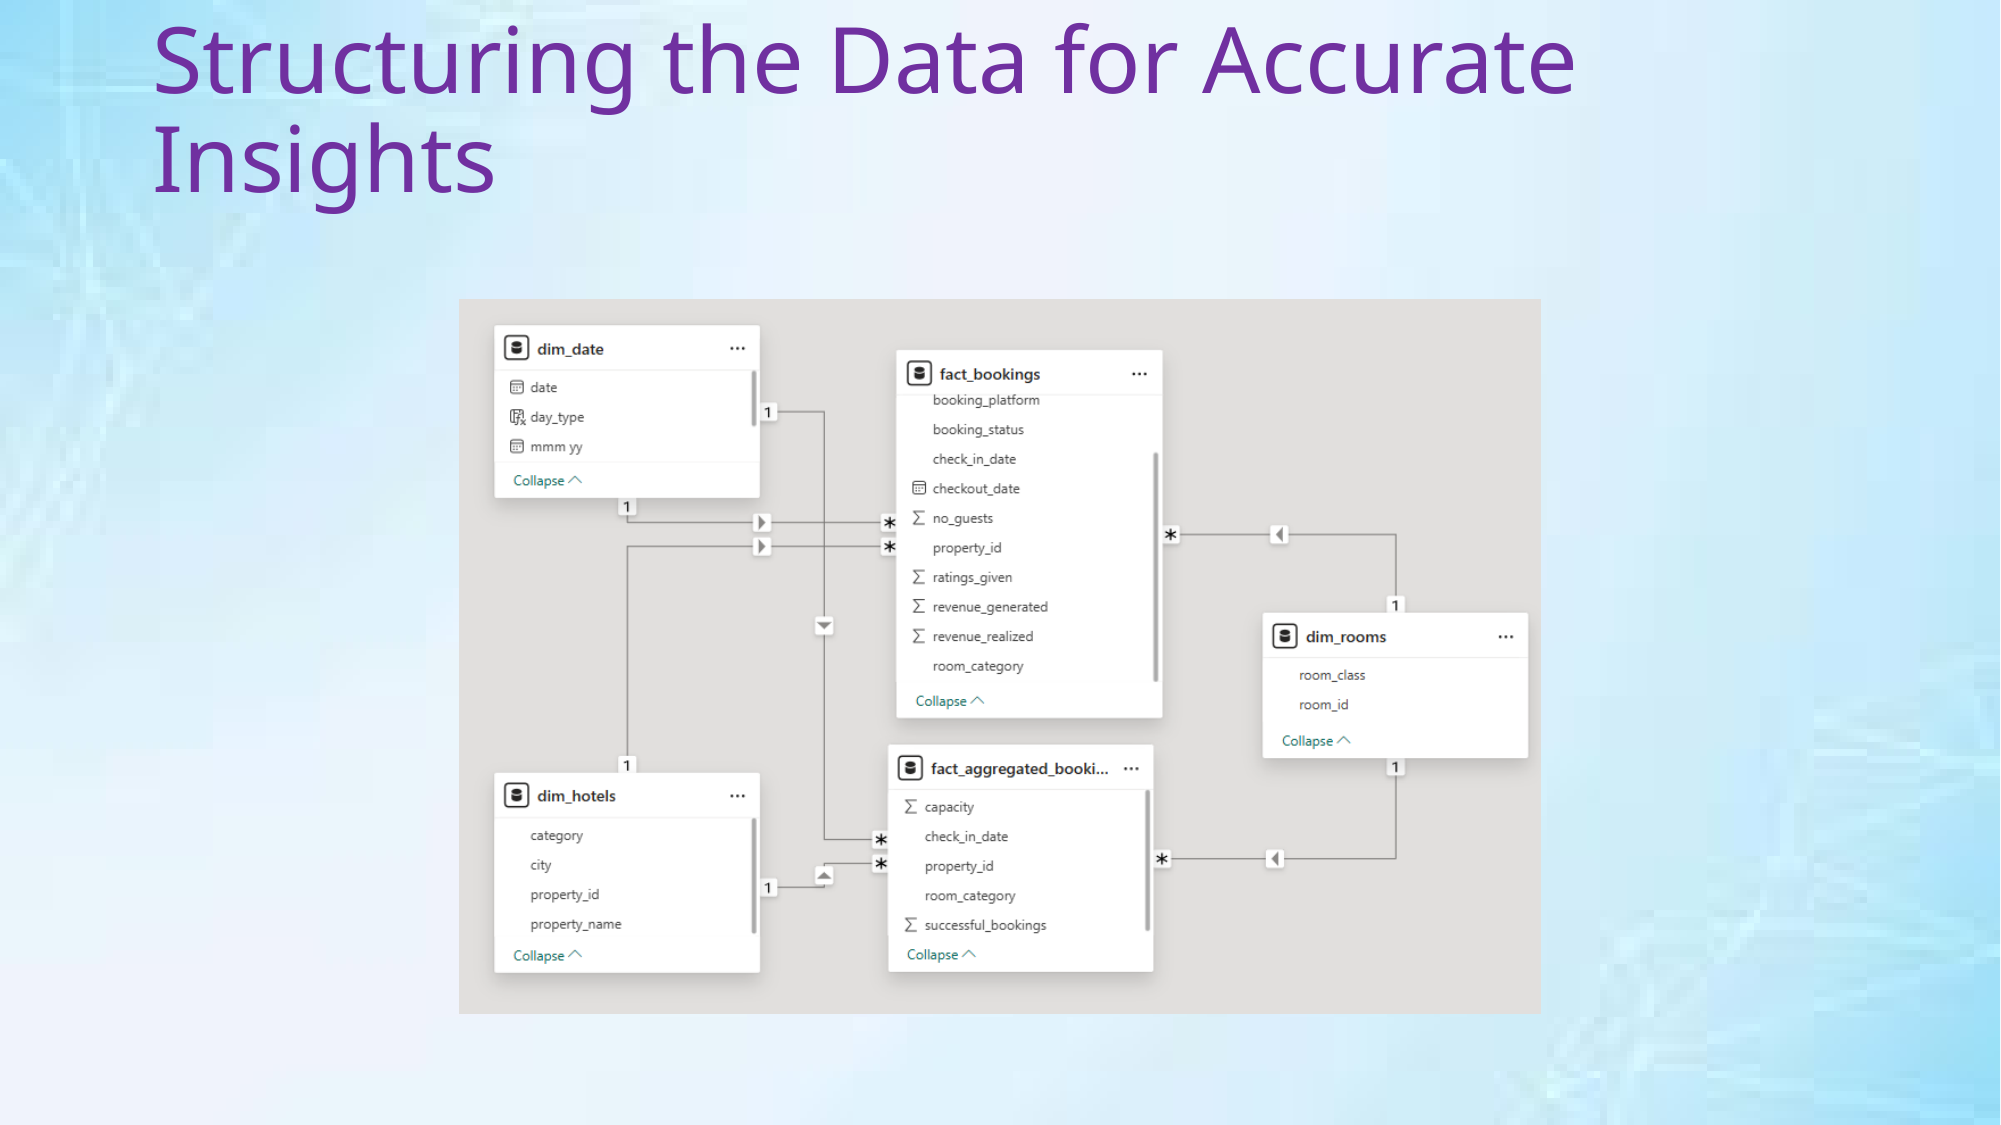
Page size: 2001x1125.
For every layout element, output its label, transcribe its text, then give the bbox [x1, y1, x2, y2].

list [459, 299, 1541, 1014]
picture [0, 0, 2001, 1125]
title Structuring the Data for Accurate Insights [137, 59, 1863, 278]
